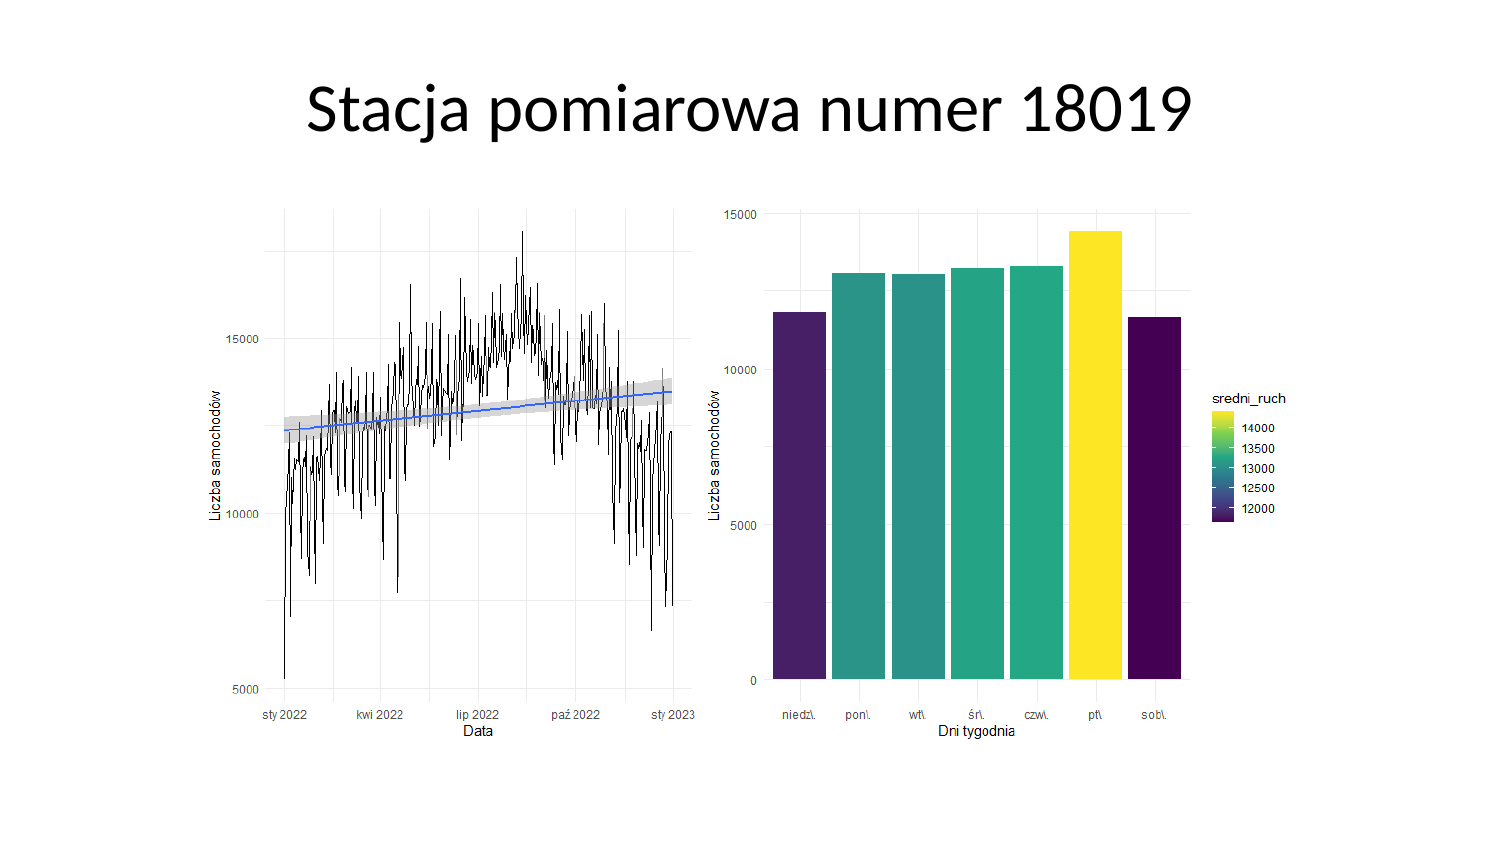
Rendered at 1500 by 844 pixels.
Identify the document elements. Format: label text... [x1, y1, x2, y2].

title Stacja pomiarowa numer 18019 [75, 33, 1425, 175]
picture [193, 195, 1307, 753]
